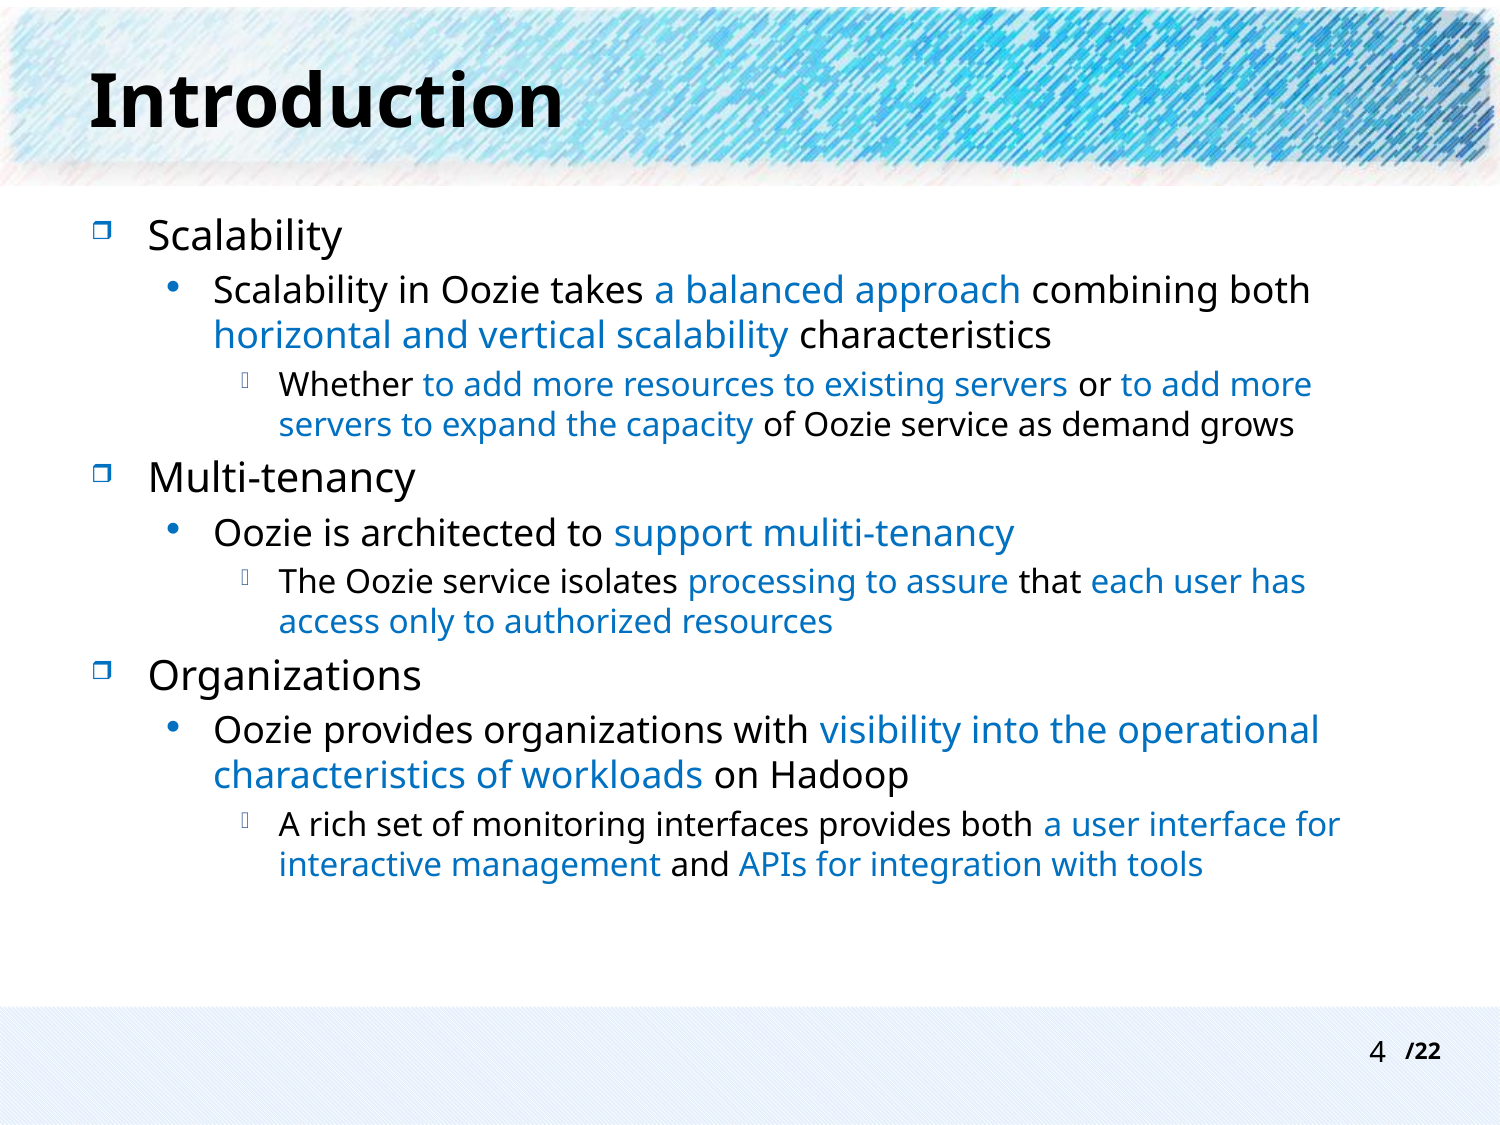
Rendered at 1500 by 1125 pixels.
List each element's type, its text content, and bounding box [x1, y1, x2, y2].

picture [0, 7, 1500, 186]
list Scalability Scalability in Oozie takes a balanced approach combining both horizontal and vertical scalability characteristics Whether to add more resources to existing servers or to add more servers to expand the capacity of Oozie service as demand grows Multi-tenancy Oozie is architected to support muliti-tenancy The Oozie service isolates processing to assure that each user has access only to authorized resources Organizations Oozie provides organizations with visibility into the operational characteristics of workloads on Hadoop A rich set of monitoring interfaces provides both a user interface for interactive management and APIs for integration with tools [76, 201, 1427, 944]
slide_number 4 [1354, 1026, 1452, 1087]
title Introduction [75, 45, 1425, 146]
